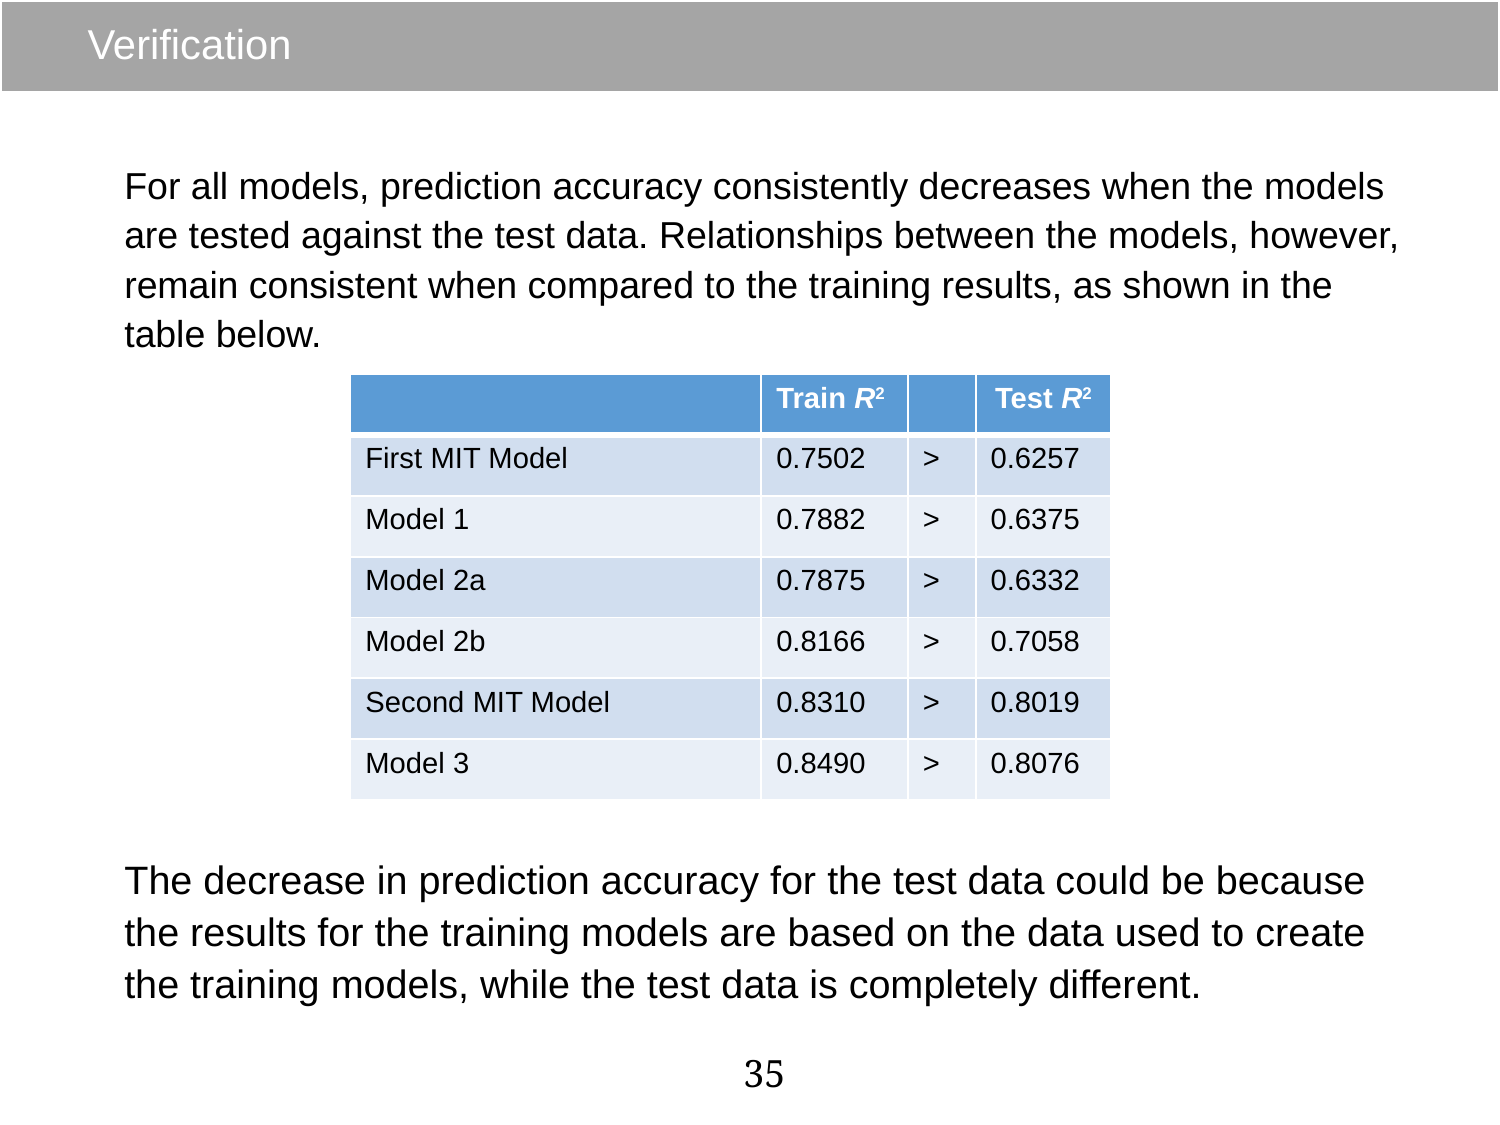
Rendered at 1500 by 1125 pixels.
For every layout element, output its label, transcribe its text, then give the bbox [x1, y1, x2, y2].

table_cell Model 3 [351, 740, 760, 799]
table_header [909, 375, 975, 432]
table_cell 0.7058 [977, 618, 1110, 677]
table_cell 0.8490 [762, 740, 907, 799]
table_cell 0.8019 [977, 679, 1110, 738]
table_cell 0.8076 [977, 740, 1110, 799]
table_cell 0.8310 [762, 679, 907, 738]
table_cell 0.6257 [977, 438, 1110, 495]
table_cell 0.6332 [977, 558, 1110, 617]
table_cell > [909, 438, 975, 495]
table_cell Model 1 [351, 497, 760, 556]
table_header Test R2 [977, 375, 1110, 432]
table_cell 0.7502 [762, 438, 907, 495]
table_cell > [909, 740, 975, 799]
table_cell 0.7882 [762, 497, 907, 556]
table_cell > [909, 497, 975, 556]
table_cell 0.8166 [762, 618, 907, 677]
table_cell > [909, 618, 975, 677]
table_cell Model 2b [351, 618, 760, 677]
table_cell Model 2a [351, 558, 760, 617]
table_cell 0.6375 [977, 497, 1110, 556]
table_cell > [909, 679, 975, 738]
title Verification [79, 2, 1231, 91]
table_header [351, 375, 760, 432]
table_cell First MIT Model [351, 438, 760, 495]
table_cell > [909, 558, 975, 617]
table_cell Second MIT Model [351, 679, 760, 738]
slide_number 35 [730, 1042, 798, 1125]
table_cell 0.7875 [762, 558, 907, 617]
list For all models, prediction accuracy consistently decreases when the models are tested against the test data. Relationships between the models, however, remain consistent when compared to the training results, as shown in the table below. The decrease in prediction accuracy for the test data could be because the results for the training models are based on the data used to create the training models, while the test data is completely different. [116, 149, 1418, 1025]
table_header Train R2 [762, 375, 907, 432]
